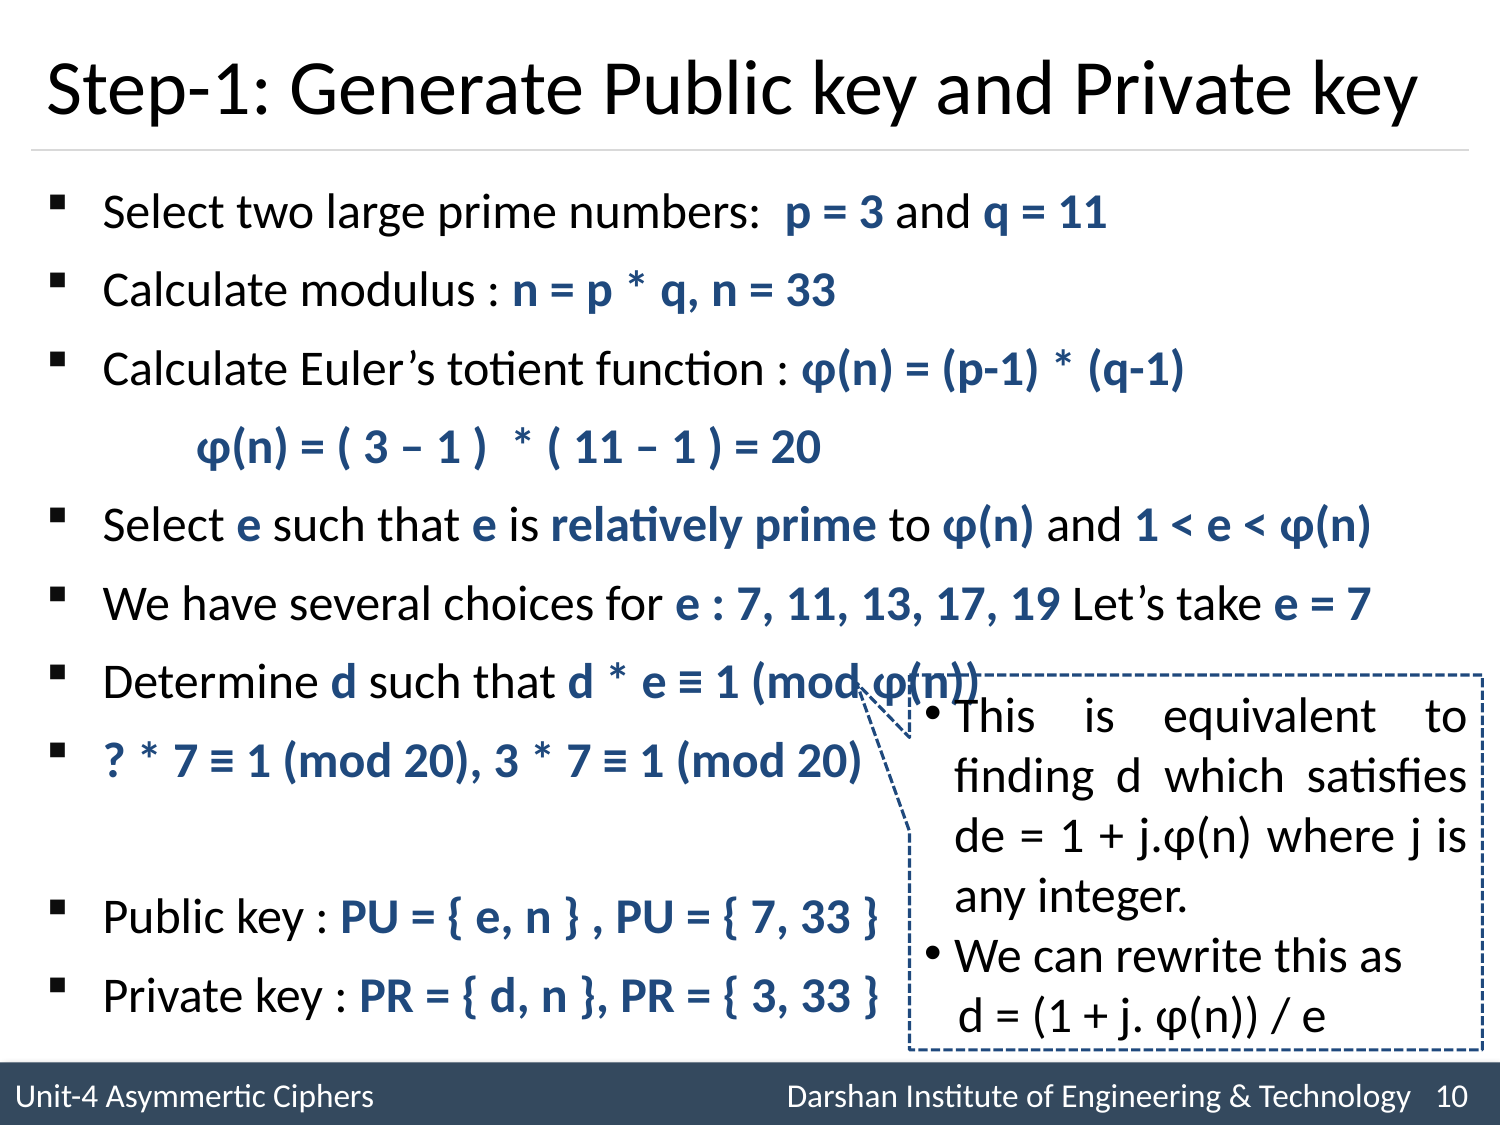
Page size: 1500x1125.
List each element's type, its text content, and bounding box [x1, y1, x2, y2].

list Select two large prime numbers: p = 3 and q = 11 Calculate modulus : n = p * q, n = 33 Calculate Euler’s totient function : φ(n) = (p-1) * (q-1) φ(n) = ( 3 – 1 ) * ( 11 – 1 ) = 20 Select e such that e is relatively prime to φ(n) and 1 < e < φ(n) We have several choices for e : 7, 11, 13, 17, 19 Let’s take e = 7 Determine d such that d * e ≡ 1 (mod φ(n)) ? * 7 ≡ 1 (mod 20), 3 * 7 ≡ 1 (mod 20) Public key : PU = { e, n } , PU = { 7, 33 } Private key : PR = { d, n }, PR = { 3, 33 } [31, 162, 1469, 1038]
title Step-1: Generate Public key and Private key [31, 17, 1469, 150]
text_box This is equivalent to finding d which satisfies de = 1 + j.φ(n) where j is any integer. We can rewrite this as d = (1 + j. φ(n)) / e [856, 675, 1483, 1050]
